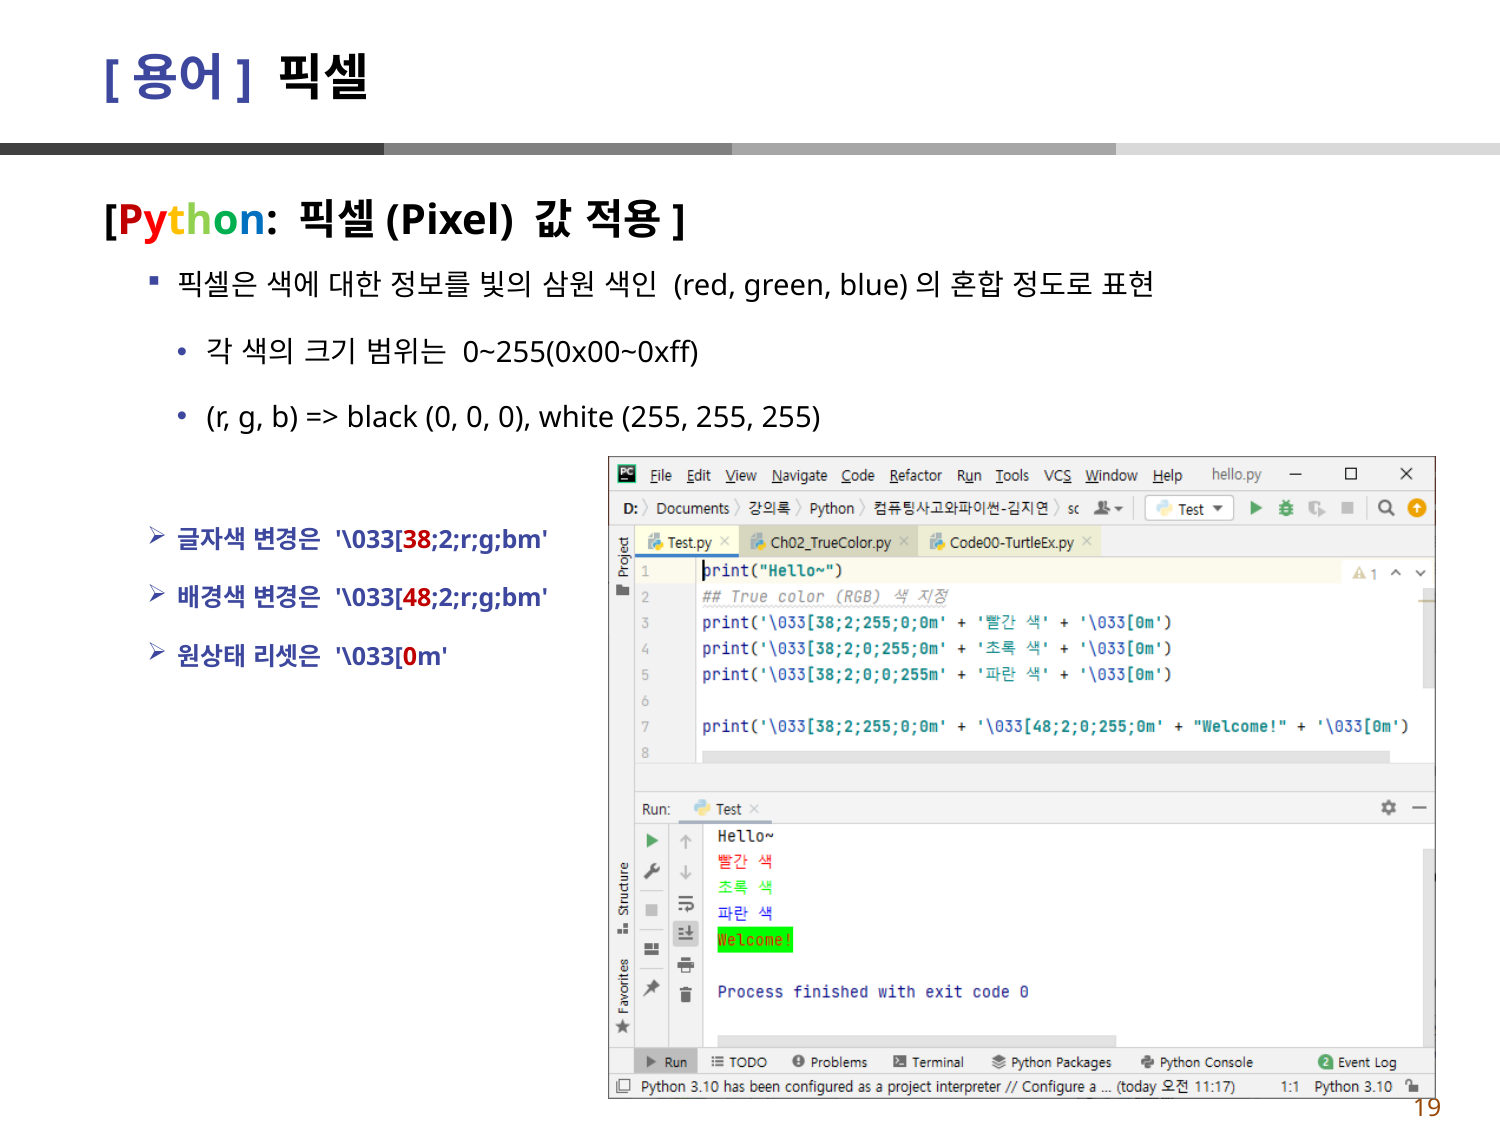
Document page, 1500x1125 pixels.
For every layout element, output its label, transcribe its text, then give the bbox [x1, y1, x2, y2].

list [Python: 픽셀(Pixel) 값 적용] 픽셀은 색에 대한 정보를 빛의 삼원 색인 (red, green, blue)의 혼합 정도로 표현 각 색의 크기 범위는 0~255(0x00~0xff) (r, g, b) => black (0, 0, 0), white (255, 255, 255) 글자색 변경은 '\033[38;2;r;g;bm' 배경색 변경은 '\033[48;2;r;g;bm' 원상태 리셋은 '\033[0m' [88, 160, 1424, 847]
title [용어] 픽셀 [88, 30, 1400, 121]
picture [607, 455, 1436, 1099]
